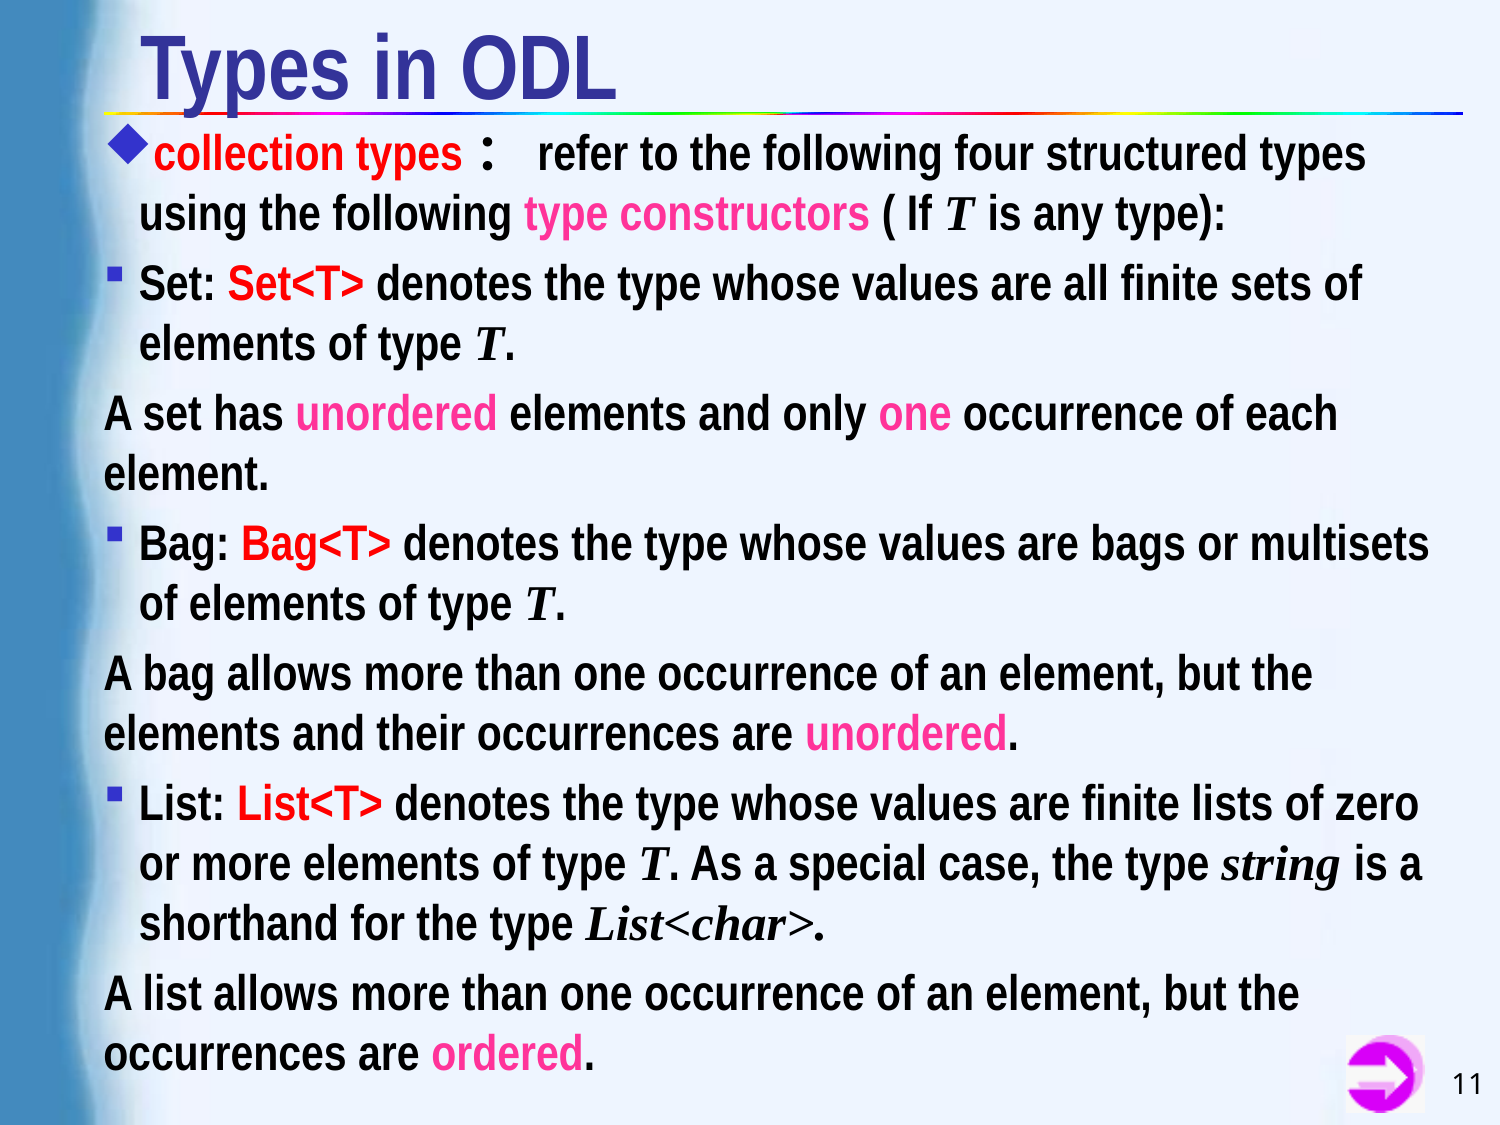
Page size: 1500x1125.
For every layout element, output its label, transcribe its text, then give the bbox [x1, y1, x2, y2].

title Types in ODL [125, 12, 1404, 125]
picture [0, 0, 1500, 1125]
slide_number 11 [1430, 1037, 1500, 1113]
text_box collection types：refer to the following four structured types using the following type constructors ( If T is any type): Set: Set<T> denotes the type whose values are all finite sets of elements of type T. A set has unordered elements and only one occurrence of each element. Bag: Bag<T> denotes the type whose values are bags or multisets of elements of type T. A bag allows more than one occurrence of an element, but the elements and their occurrences are unordered. List: List<T> denotes the type whose values are finite lists of zero or more elements of type T. As a special case, the type string is a shorthand for the type List<char>. A list allows more than one occurrence of an element, but the occurrences are ordered. [88, 113, 1483, 1089]
